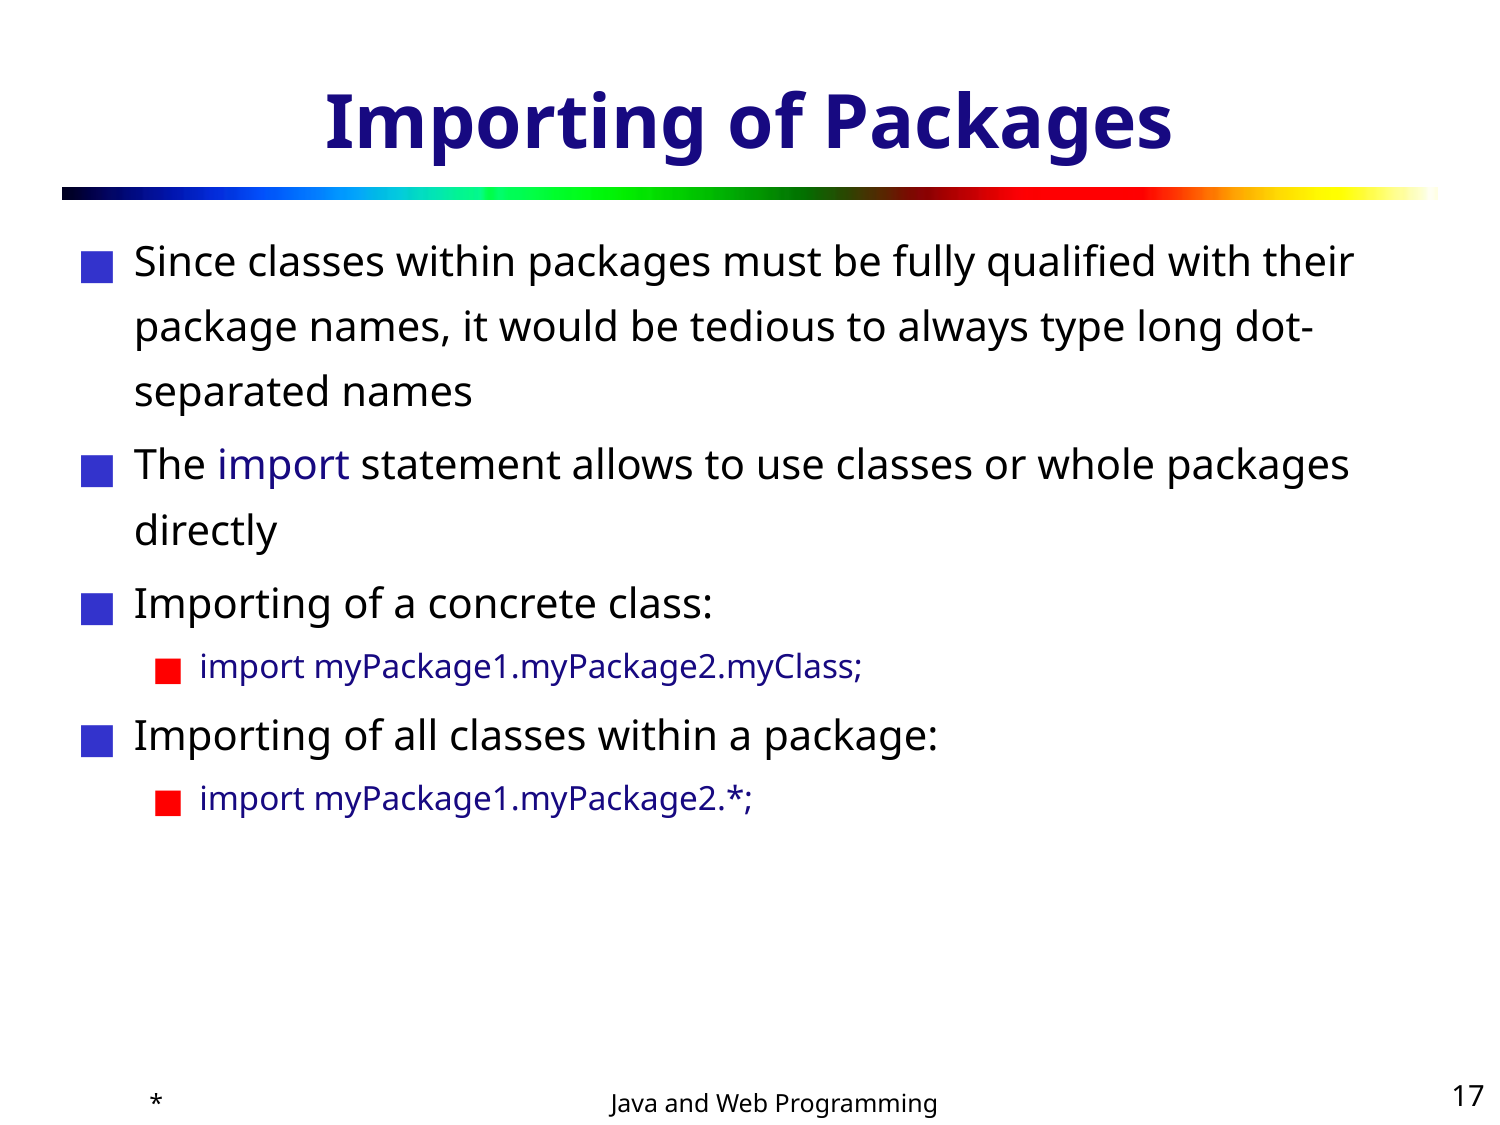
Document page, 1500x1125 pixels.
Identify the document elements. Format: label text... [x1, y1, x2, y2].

picture [382, 188, 1438, 200]
title Importing of Packages [0, 50, 1500, 188]
text_box * [0, 1049, 313, 1125]
picture [62, 188, 355, 200]
text_box Java and Web Programming [537, 1062, 1013, 1125]
list Since classes within packages must be fully qualified with their package names, it would be tedious to always type long dot-separated names The import statement allows to use classes or whole packages directly Importing of a concrete class: import myPackage1.myPackage2.myClass; Importing of all classes within a package: import myPackage1.myPackage2.*; [62, 212, 1450, 1050]
text_box ‹#› [1187, 1049, 1500, 1125]
